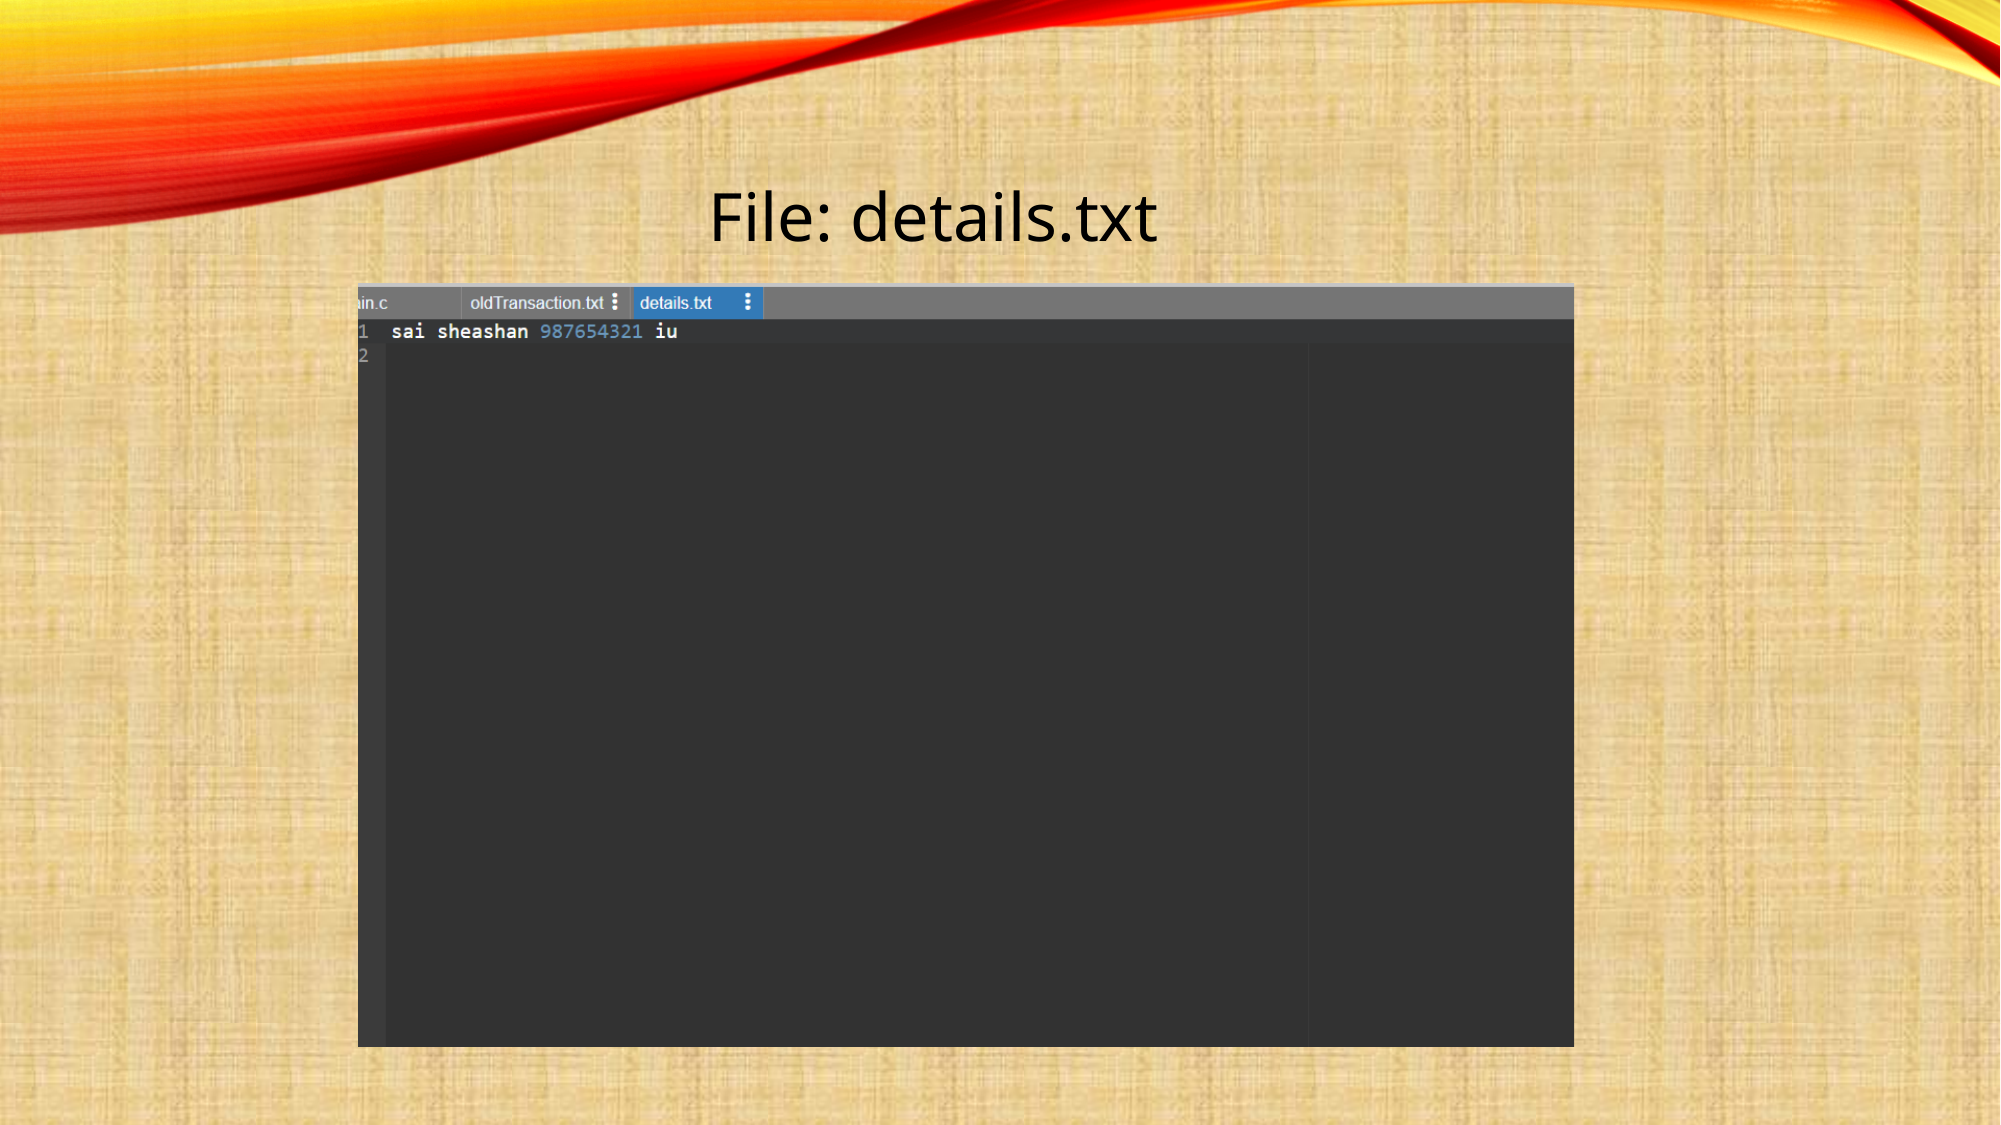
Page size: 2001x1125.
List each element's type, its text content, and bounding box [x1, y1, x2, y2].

picture [0, 0, 2001, 1125]
text_box File: details.txt [694, 167, 1392, 263]
